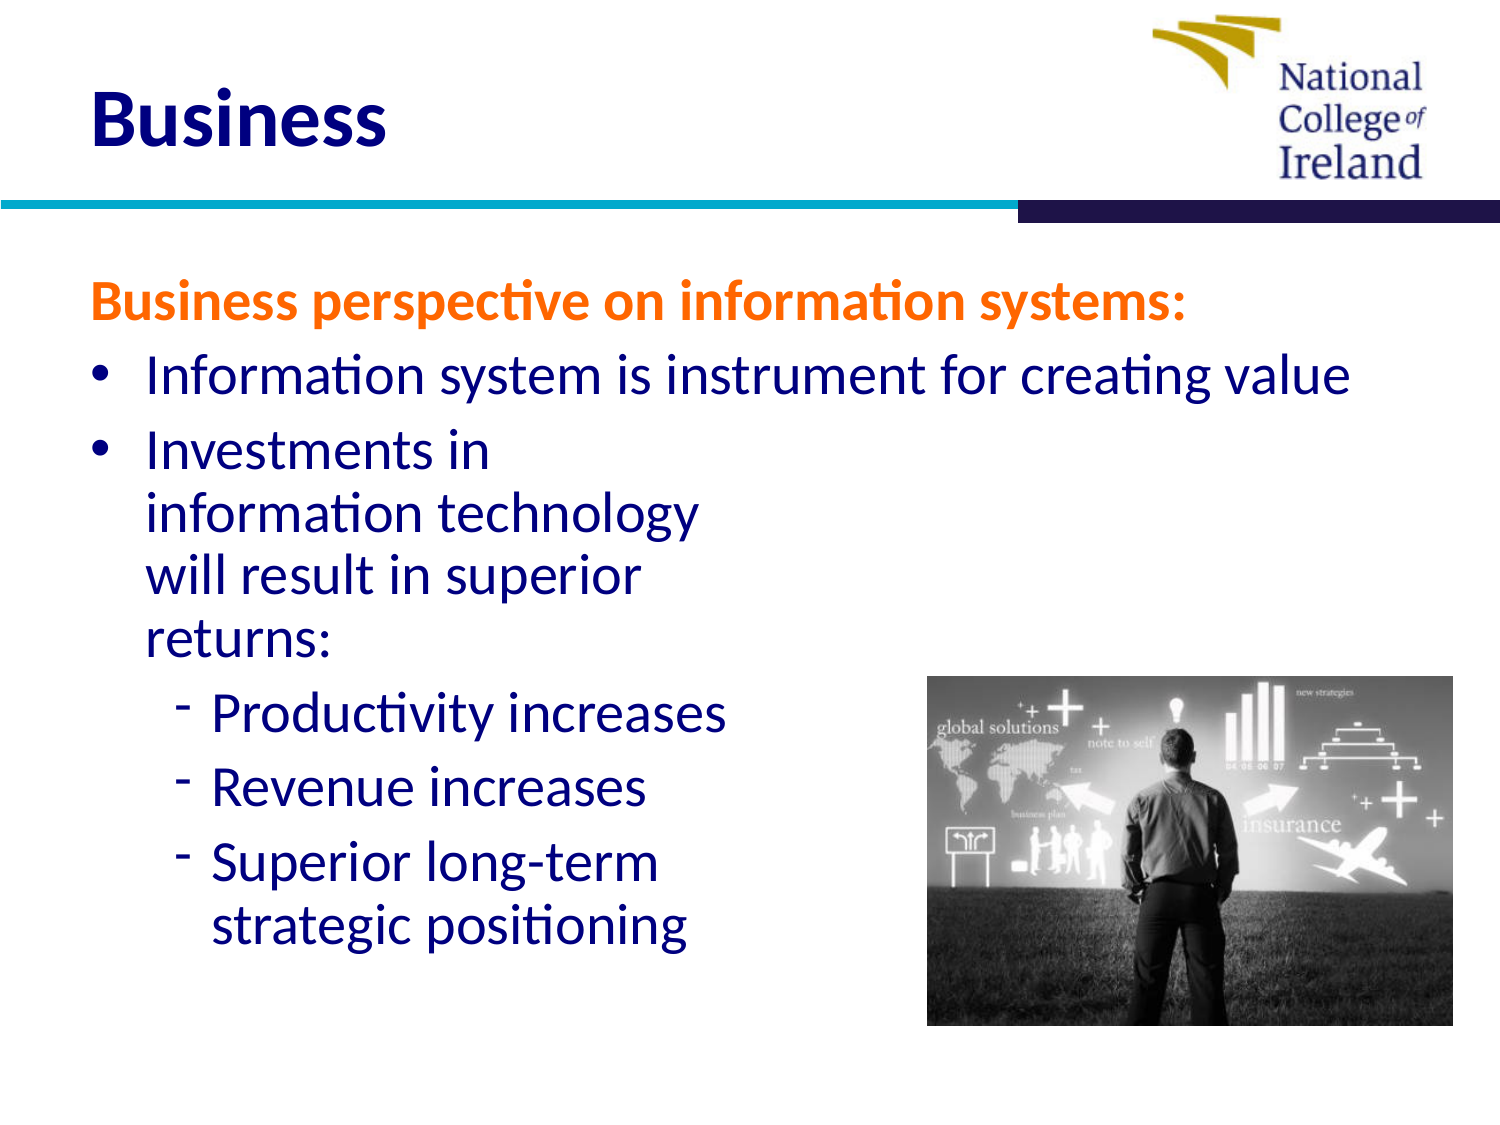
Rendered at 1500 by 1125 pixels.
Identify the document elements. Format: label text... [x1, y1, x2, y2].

title Business [75, 19, 1425, 207]
picture [926, 675, 1453, 1026]
list Business perspective on information systems: Information system is instrument for creating value Investments in information technology will result in superior returns: Productivity increases Revenue increases Superior long-term strategic positioning [75, 262, 1425, 1005]
